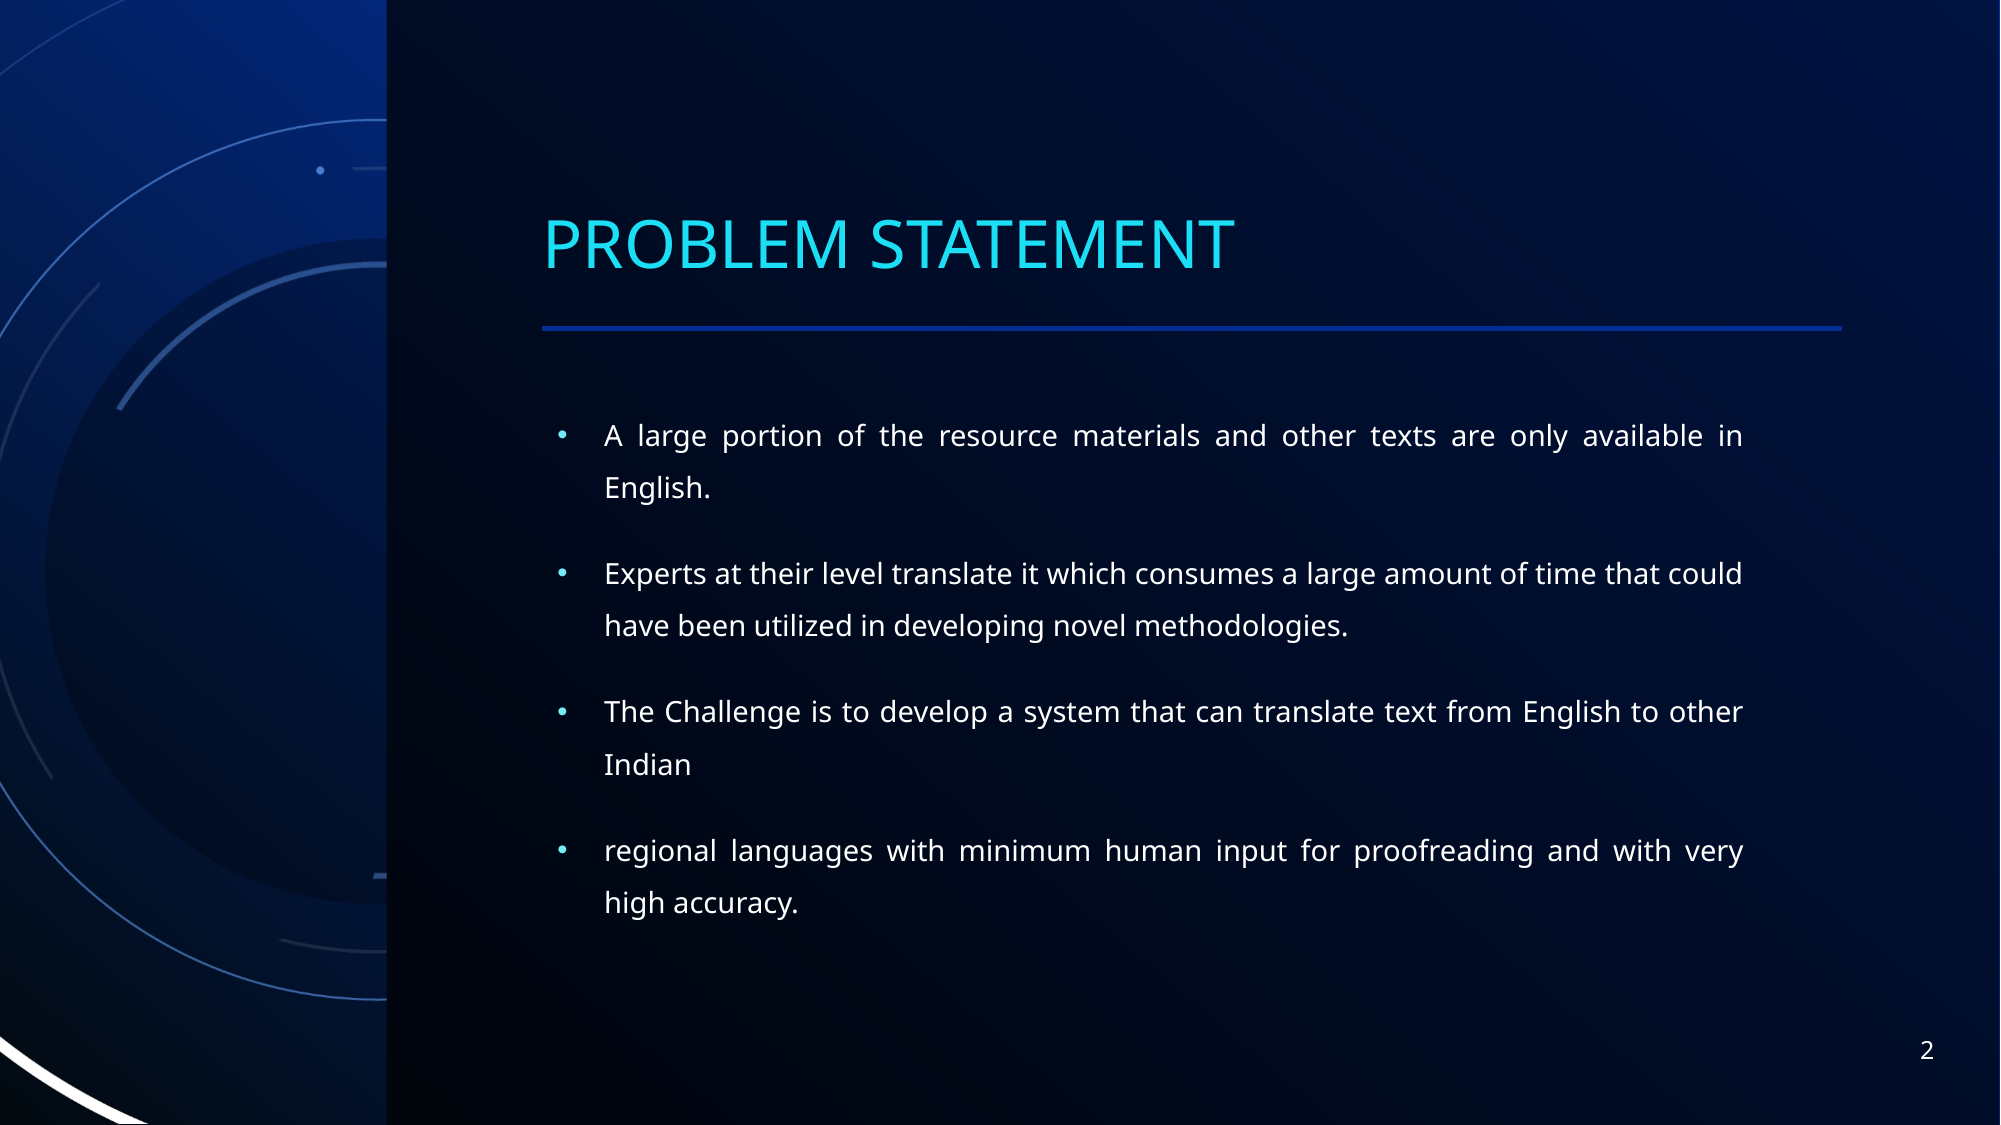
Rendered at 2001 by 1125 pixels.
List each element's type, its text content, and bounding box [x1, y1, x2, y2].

picture [0, 0, 387, 1124]
title PROBLEM STATEMENT [542, 18, 1760, 291]
slide_number 2 [1499, 1021, 1950, 1082]
list A large portion of the resource materials and other texts are only available in English. Experts at their level translate it which consumes a large amount of time that could have been utilized in developing novel methodologies. The Challenge is to develop a system that can translate text from English to other Indian regional languages with minimum human input for proofreading and with very high accuracy. [542, 392, 1760, 996]
